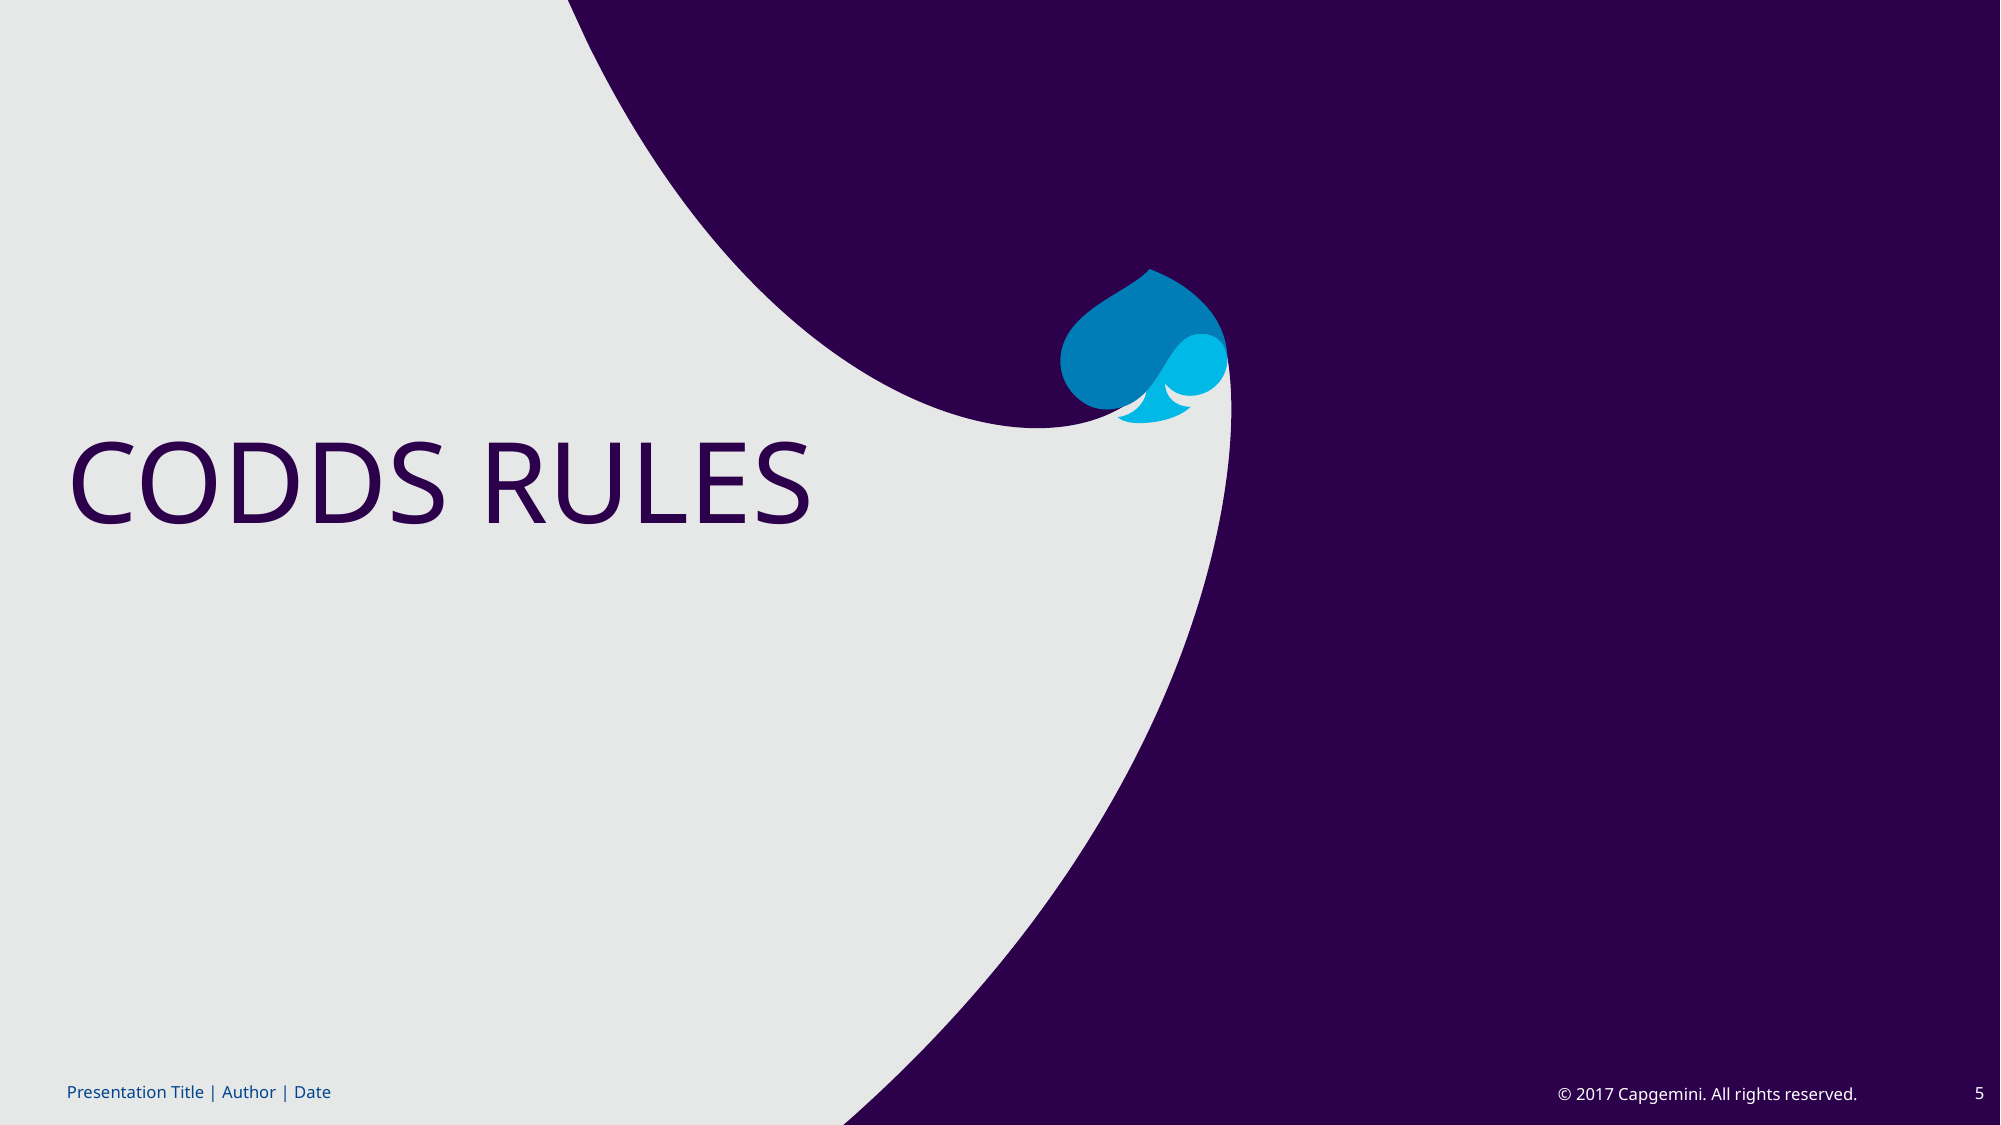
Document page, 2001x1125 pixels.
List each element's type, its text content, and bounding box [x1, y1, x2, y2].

list CODDS RULES [66, 350, 938, 688]
